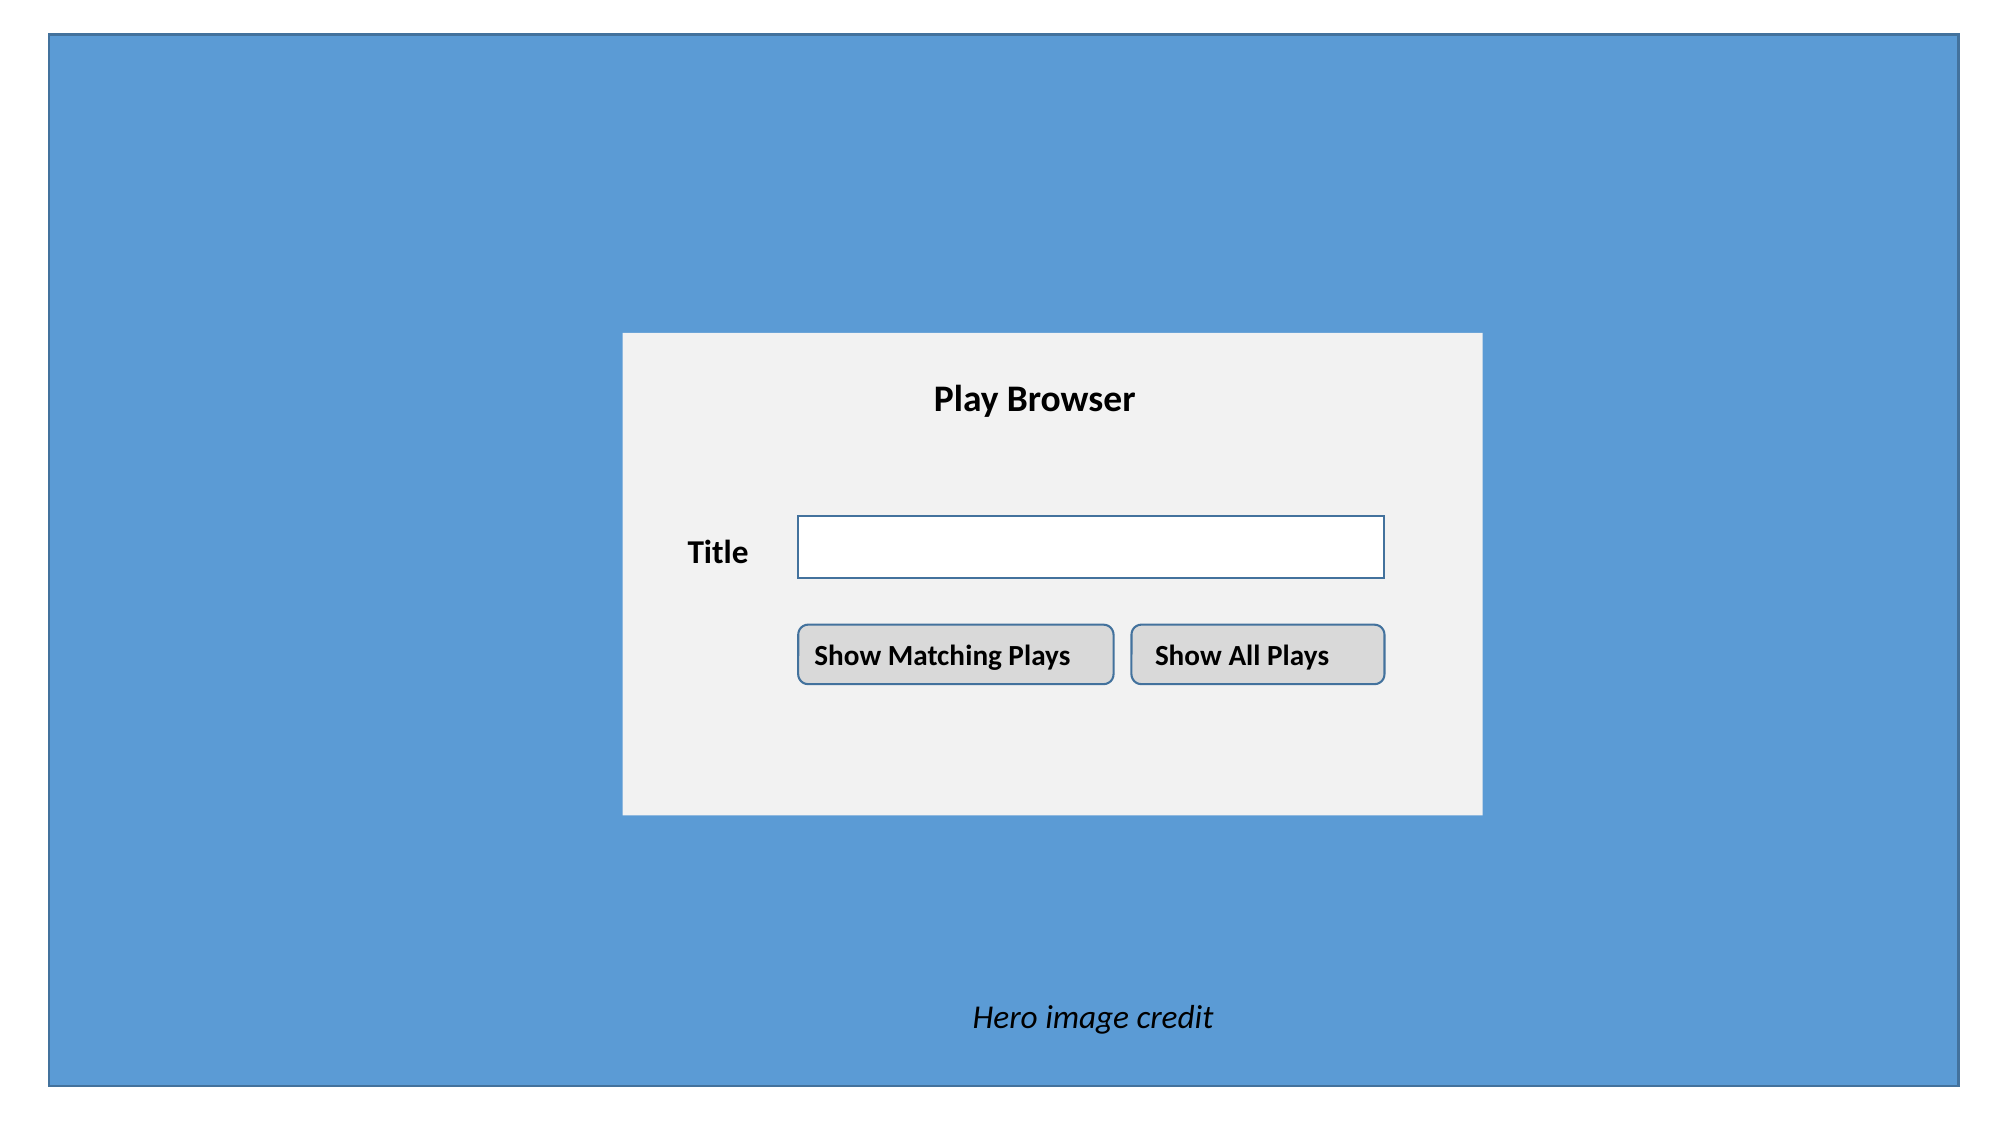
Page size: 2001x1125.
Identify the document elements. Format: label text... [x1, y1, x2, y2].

text_box Title [672, 522, 797, 578]
text_box Show Matching Plays [799, 629, 1086, 679]
text_box Play Browser [919, 366, 1257, 426]
text_box [48, 33, 1960, 1087]
text_box [797, 515, 1385, 579]
text_box Show All Plays [1140, 629, 1345, 679]
text_box [797, 623, 1115, 686]
text_box [622, 332, 1484, 817]
text_box [1130, 623, 1386, 686]
text_box Hero image credit [957, 988, 1230, 1043]
